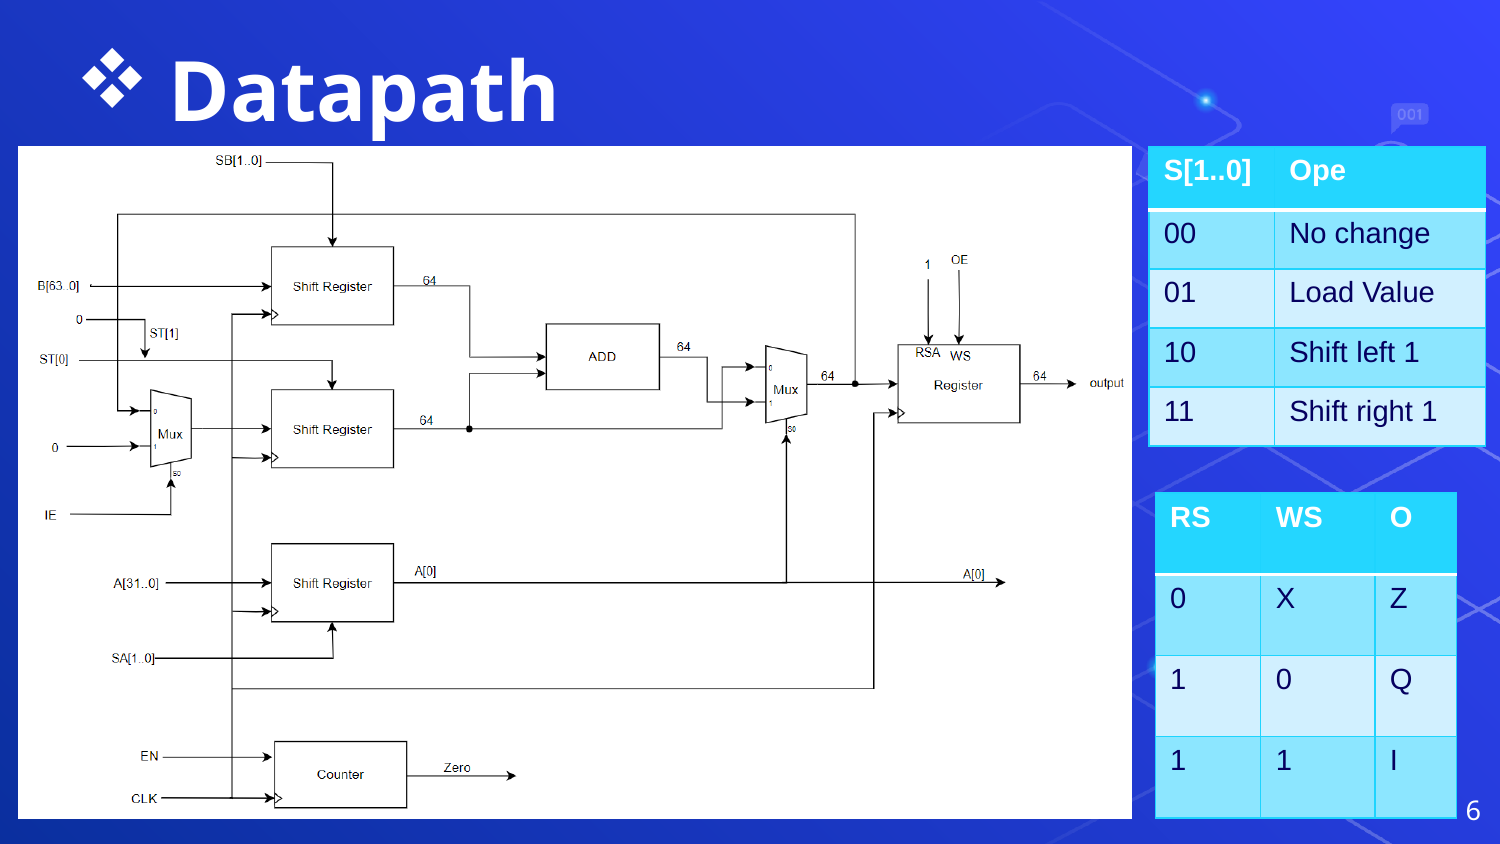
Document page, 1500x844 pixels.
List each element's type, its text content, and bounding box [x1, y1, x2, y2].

table_header Ope [1275, 148, 1485, 208]
table_cell 01 [1150, 270, 1274, 327]
table_cell 00 [1150, 212, 1274, 268]
slide_number 6 [1391, 779, 1482, 844]
table_cell 1 [1261, 737, 1374, 817]
table_cell Shift left 1 [1275, 329, 1485, 386]
table_cell 1 [1156, 737, 1260, 817]
table_cell Shift right 1 [1275, 388, 1485, 445]
table_cell I [1376, 737, 1456, 817]
table_cell No change [1275, 212, 1485, 268]
title Datapath [75, 0, 1126, 139]
table_cell Q [1376, 656, 1456, 736]
table_cell 0 [1261, 656, 1374, 736]
table_cell Load Value [1275, 270, 1485, 327]
table_header S[1..0] [1150, 148, 1274, 208]
table_cell 1 [1156, 656, 1260, 736]
table_header O [1376, 494, 1456, 573]
table_cell 11 [1150, 388, 1274, 445]
table_cell 0 [1156, 576, 1260, 655]
table_header RS [1156, 494, 1260, 573]
table_cell Z [1376, 576, 1456, 655]
table_cell X [1261, 576, 1374, 655]
table_header WS [1261, 494, 1374, 573]
table_cell 10 [1150, 329, 1274, 386]
picture [0, 0, 1500, 844]
